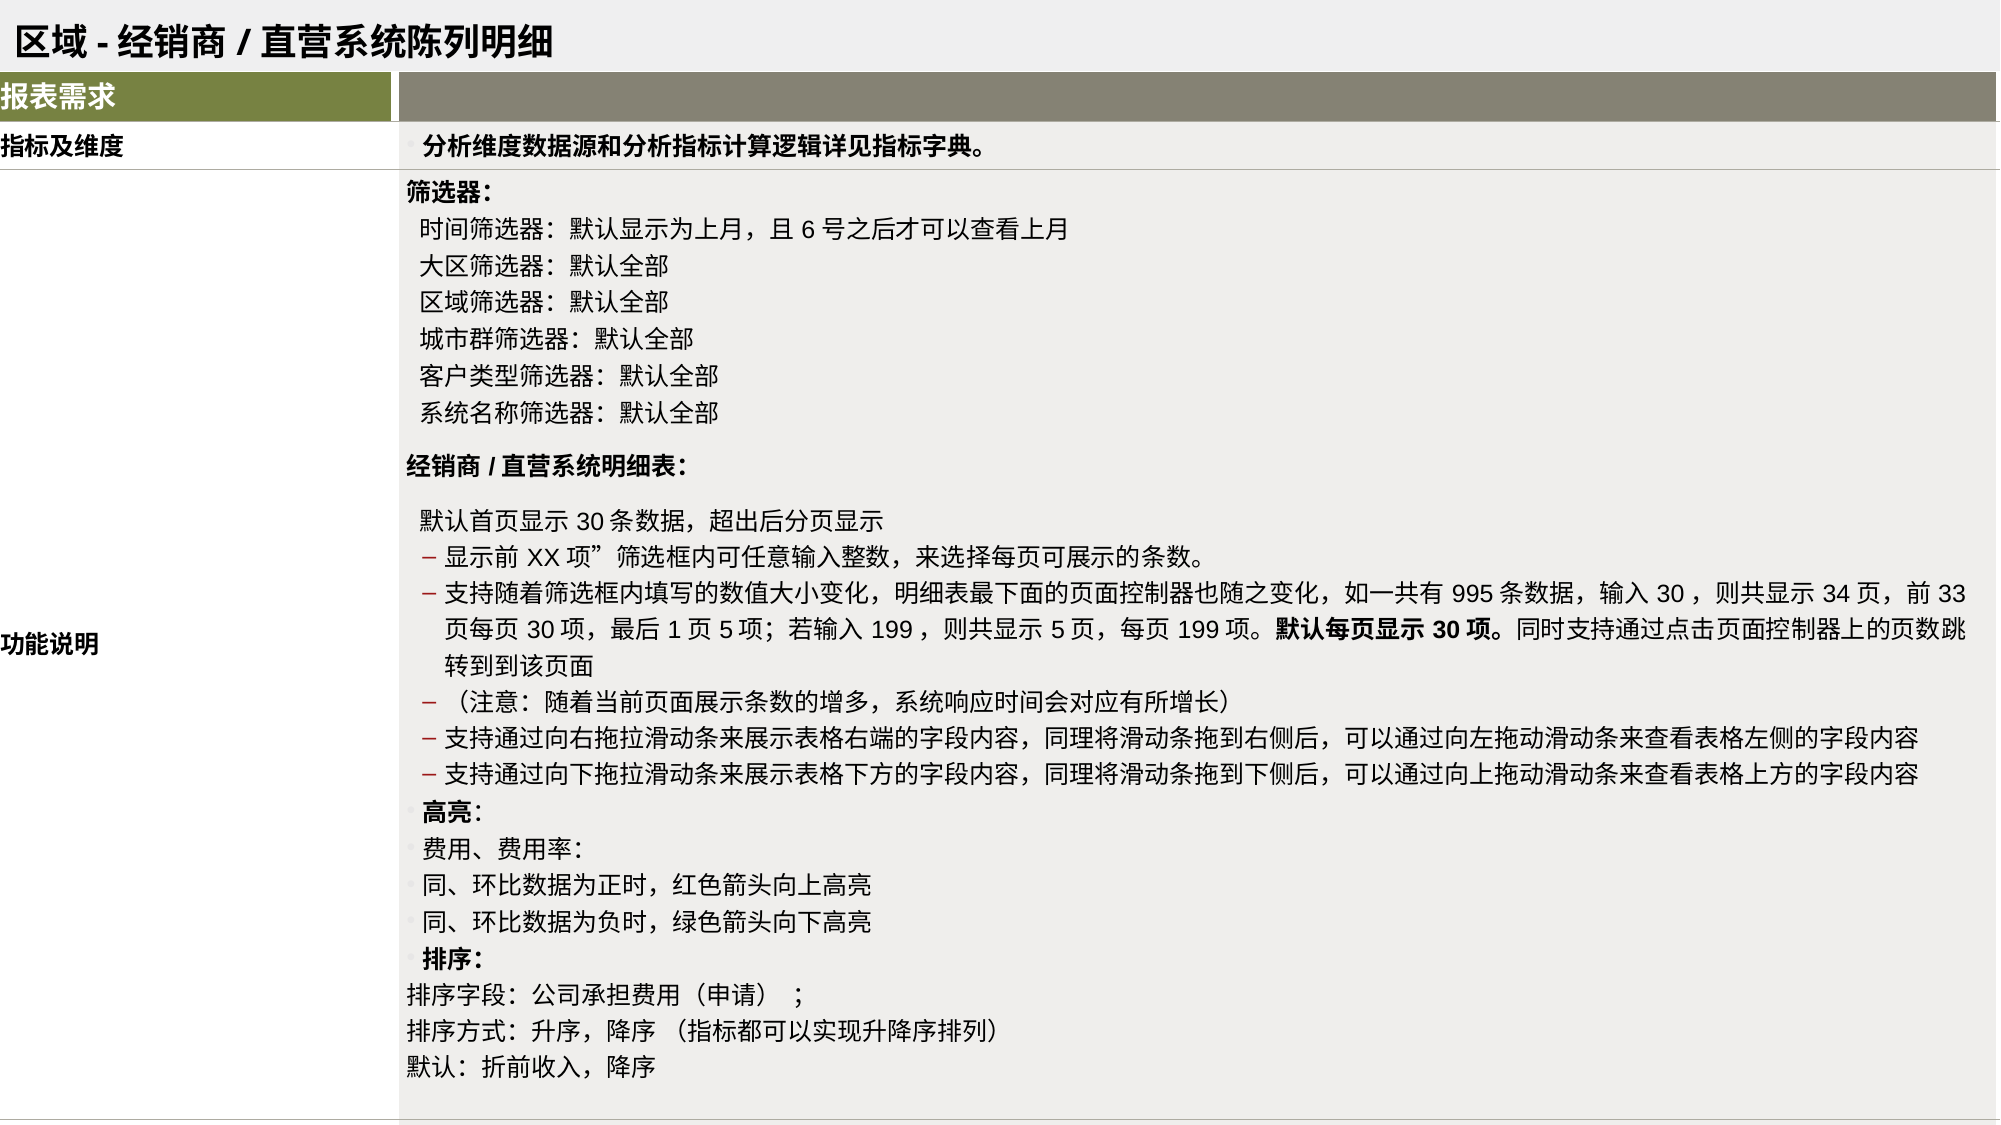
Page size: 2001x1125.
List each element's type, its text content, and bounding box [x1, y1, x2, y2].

table_cell 功能说明 [0, 170, 391, 1119]
table_cell 筛选器： 时间筛选器：默认显示为上月，且6号之后才可以查看上月 大区筛选器：默认全部 区域筛选器：默认全部 城市群筛选器：默认全部 客户类型筛选器：默认全部 系统名称筛选器：默认全部 经销商/直营系统明细表： 默认首页显示30条数据，超出后分页显示 显示前XX项”筛选框内可任意输入整数，来选择每页可展示的条数。 支持随着筛选框内填写的数值大小变化，明细表最下面的页面控制器也随之变化，如一共有995条数据，输入30，则共显示34页，前33页每页30项，最后1页5项；若输入199，则共显示5页，每页199项。默认每页显示30项。同时支持通过点击页面控制器上的页数跳转到到该页面 （注意：随着当前页面展示条数的增多，系统响应时间会对应有所增长） 支持通过向右拖拉滑动条来展示表格右端的字段内容，同理将滑动条拖到右侧后，可以通过向左拖动滑动条来查看表格左侧的字段内容 支持通过向下拖拉滑动条来展示表格下方的字段内容，同理将滑动条拖到下侧后，可以通过向上拖动滑动条来查看表格上方的字段内容 高亮： 费用、费用率： 同、环比数据为正时，红色箭头向上高亮 同、环比数据为负时，绿色箭头向下高亮 排序： 排序字段：公司承担费用（申请） ； 排序方式：升序，降序 （指标都可以实现升降序排列） 默认：折前收入，降序 [399, 170, 1996, 1119]
table_cell 其他说明 [0, 1120, 391, 1125]
table_header [399, 72, 1996, 121]
title 区域-经销商/直营系统陈列明细 [0, 16, 1890, 71]
table_header 报表需求 [0, 72, 391, 121]
table_cell 指标及维度 [0, 122, 391, 169]
table_cell 分析维度数据源和分析指标计算逻辑详见指标字典。 [399, 122, 1996, 169]
picture [0, 0, 2000, 71]
table_cell 金额默认保留整数，单位为万元， 率默认保留 % 前两位小数 [399, 1120, 1996, 1125]
